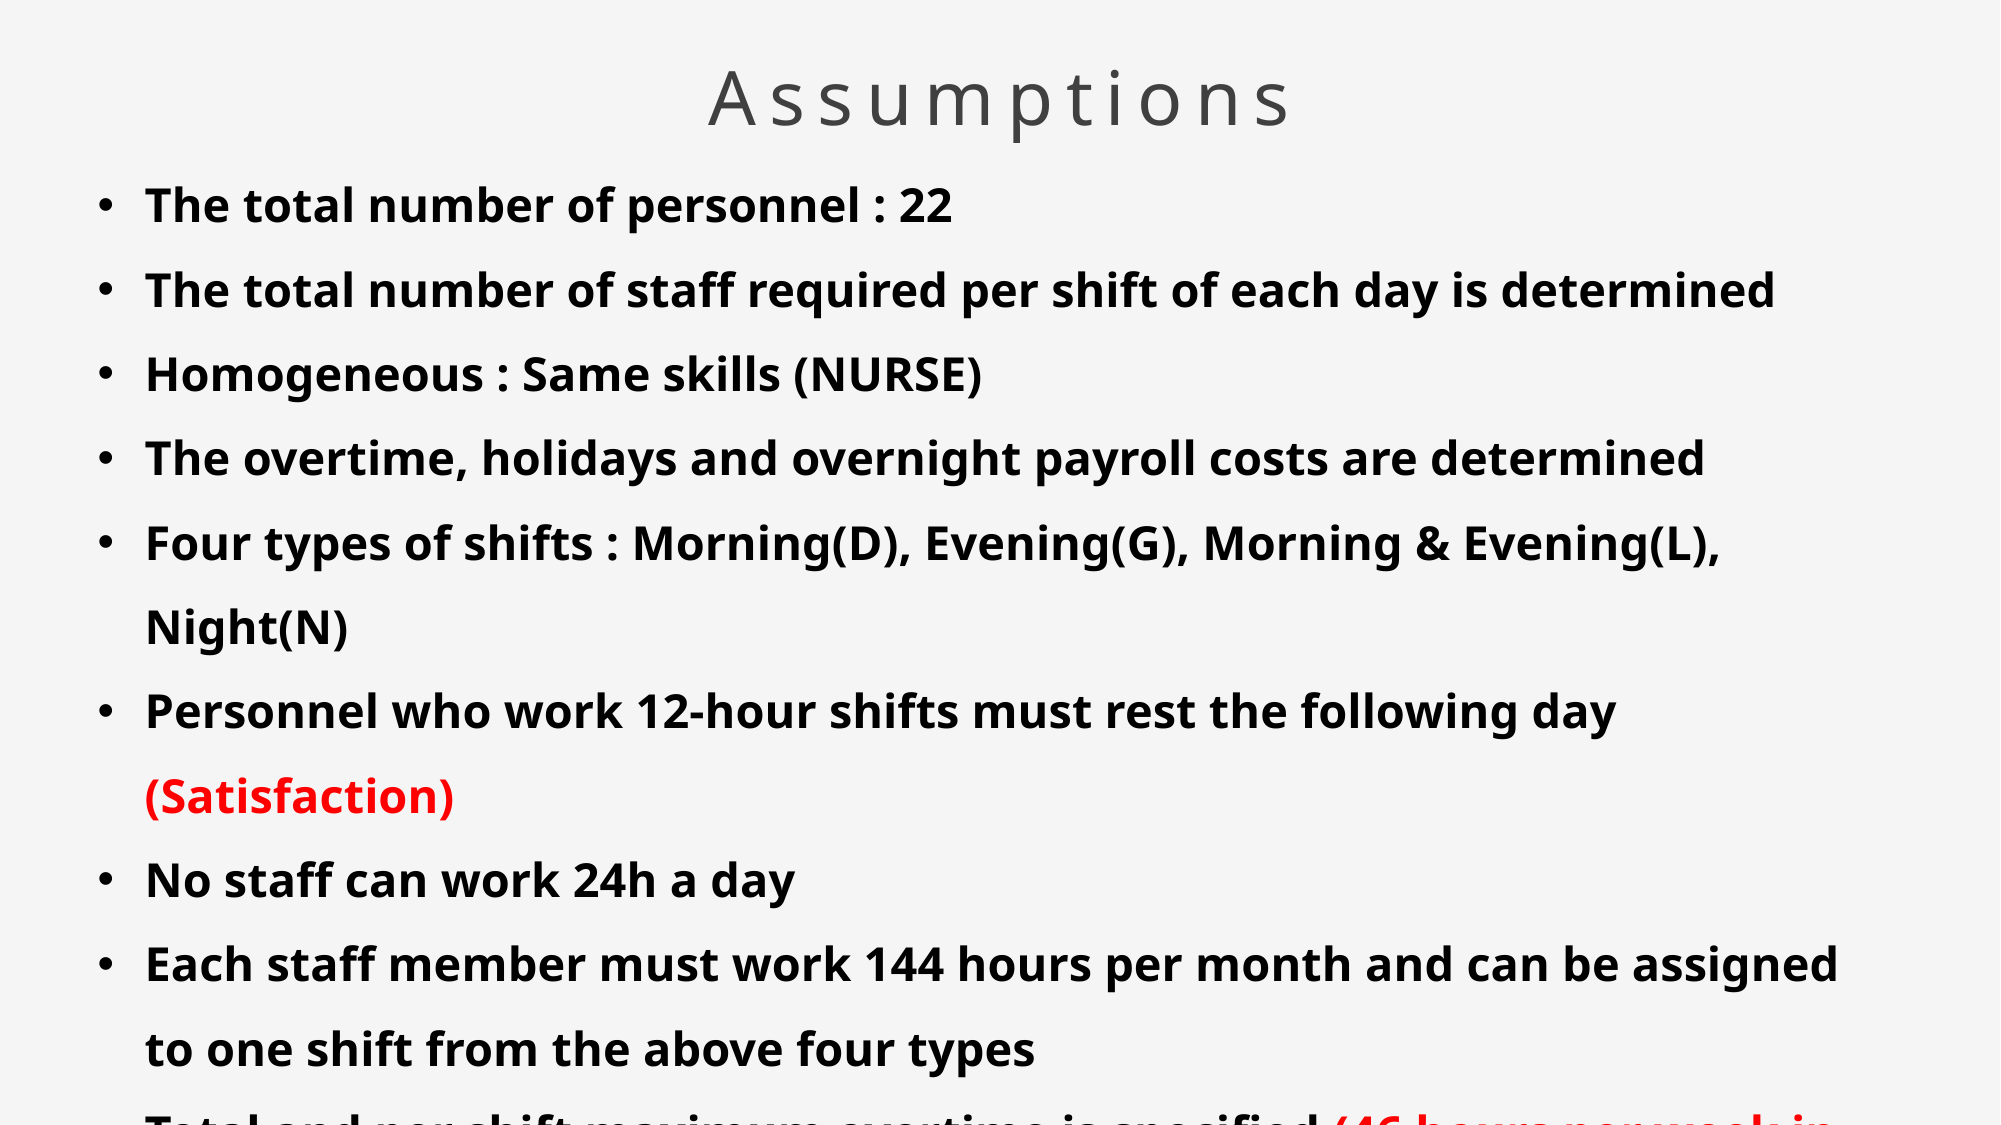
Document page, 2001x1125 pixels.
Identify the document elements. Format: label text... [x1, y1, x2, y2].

text_box Assumptions [381, 49, 1619, 141]
text_box The total number of personnel : 22 The total number of staff required per shift of each day is determined Homogeneous : Same skills (NURSE) The overtime, holidays and overnight payroll costs are determined Four types of shifts : Morning(D), Evening(G), Morning & Evening(L), Night(N) Personnel who work 12-hour shifts must rest the following day (Satisfaction) No staff can work 24h a day Each staff member must work 144 hours per month and can be assigned to one shift from the above four types Total and per shift maximum overtime is specified (46 hours per week in Taiwan) [82, 140, 1917, 1125]
